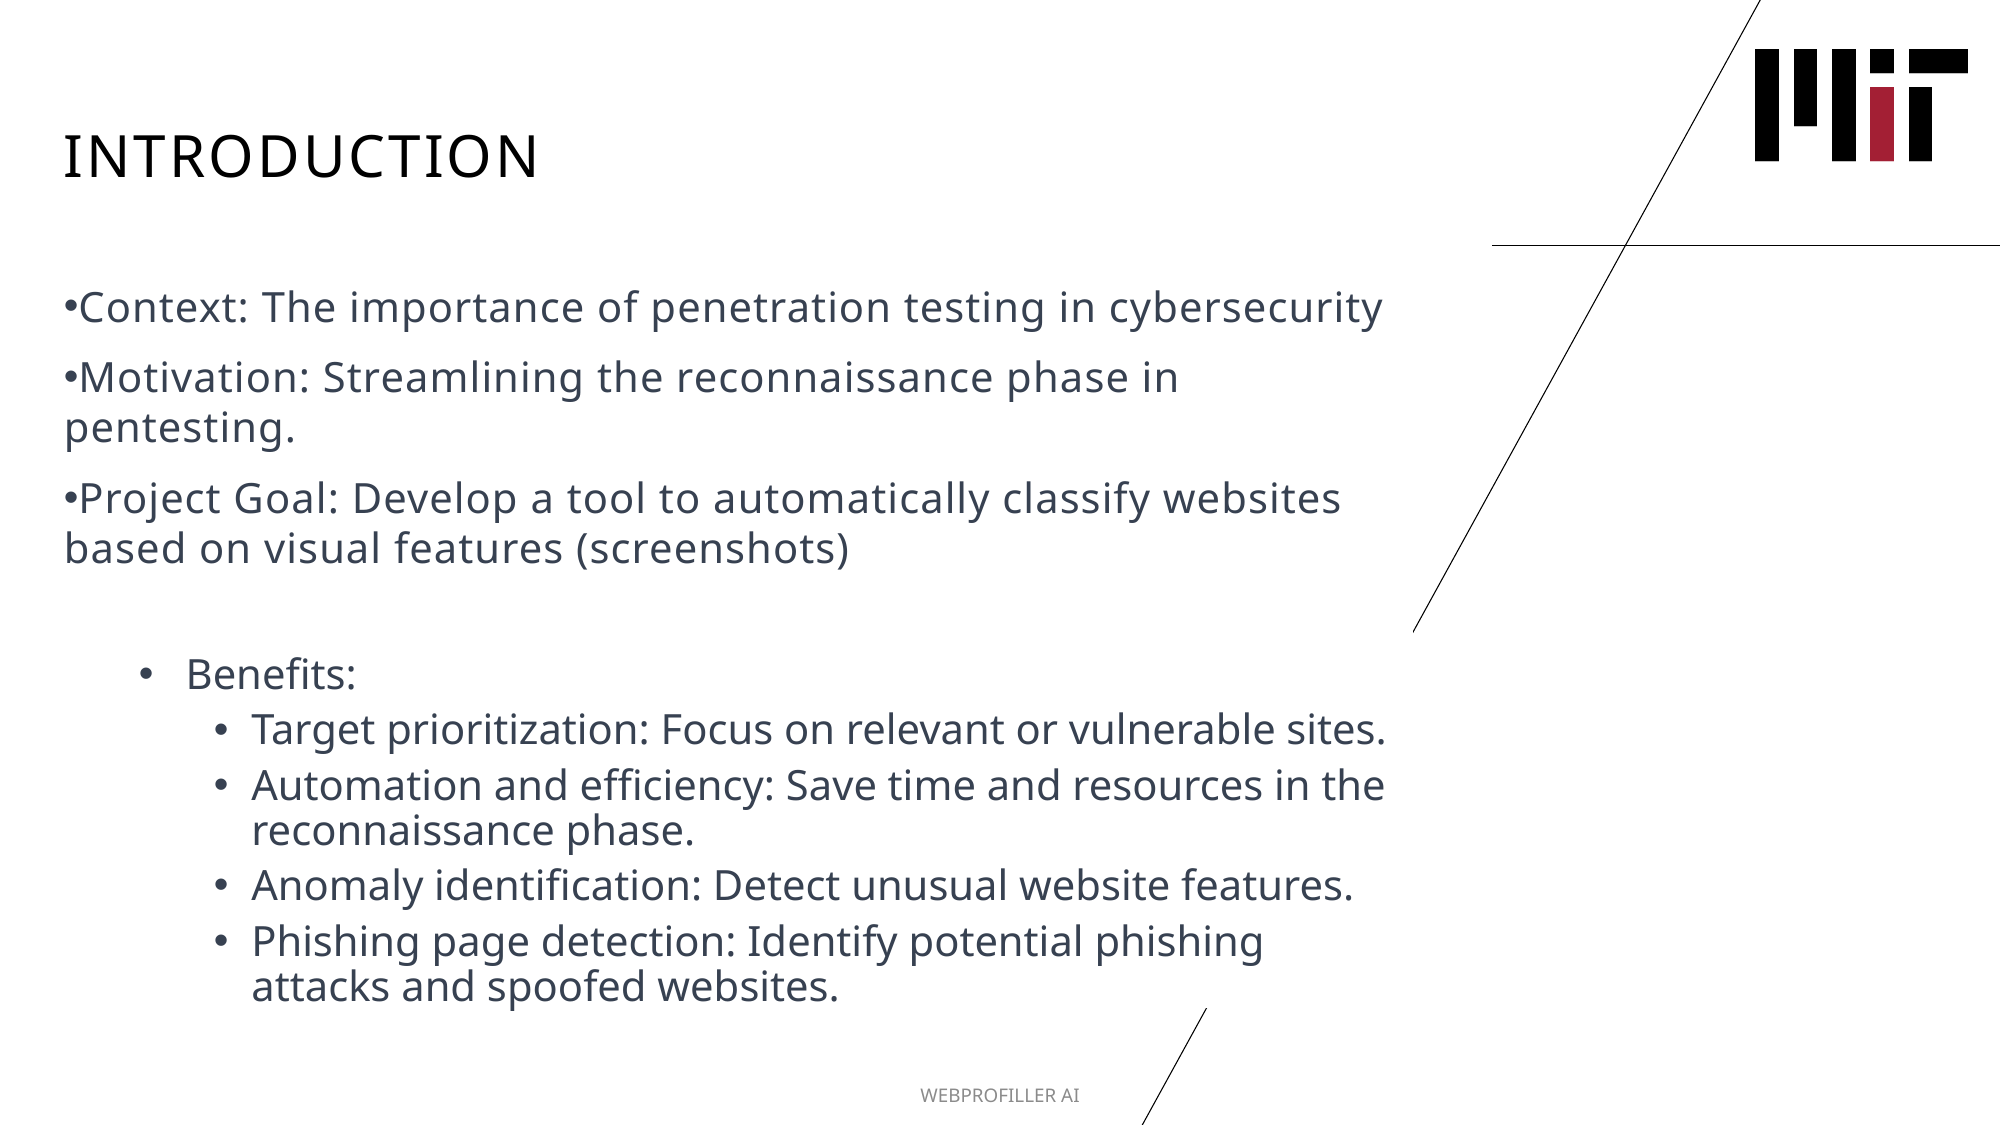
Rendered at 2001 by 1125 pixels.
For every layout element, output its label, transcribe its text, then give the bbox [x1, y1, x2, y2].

title INTRODUCTION [48, 0, 888, 198]
list Context: The importance of penetration testing in cybersecurity Motivation: Streamlining the reconnaissance phase in pentesting. Project Goal: Develop a tool to automatically classify websites based on visual features (screenshots) Benefits: Target prioritization: Focus on relevant or vulnerable sites. Automation and efficiency: Save time and resources in the reconnaissance phase. Anomaly identification: Detect unusual website features. Phishing page detection: Identify potential phishing attacks and spoofed websites. [48, 272, 1413, 1008]
text_box WEBPROFILLER AI [714, 1065, 1286, 1125]
picture [1755, 25, 1971, 179]
